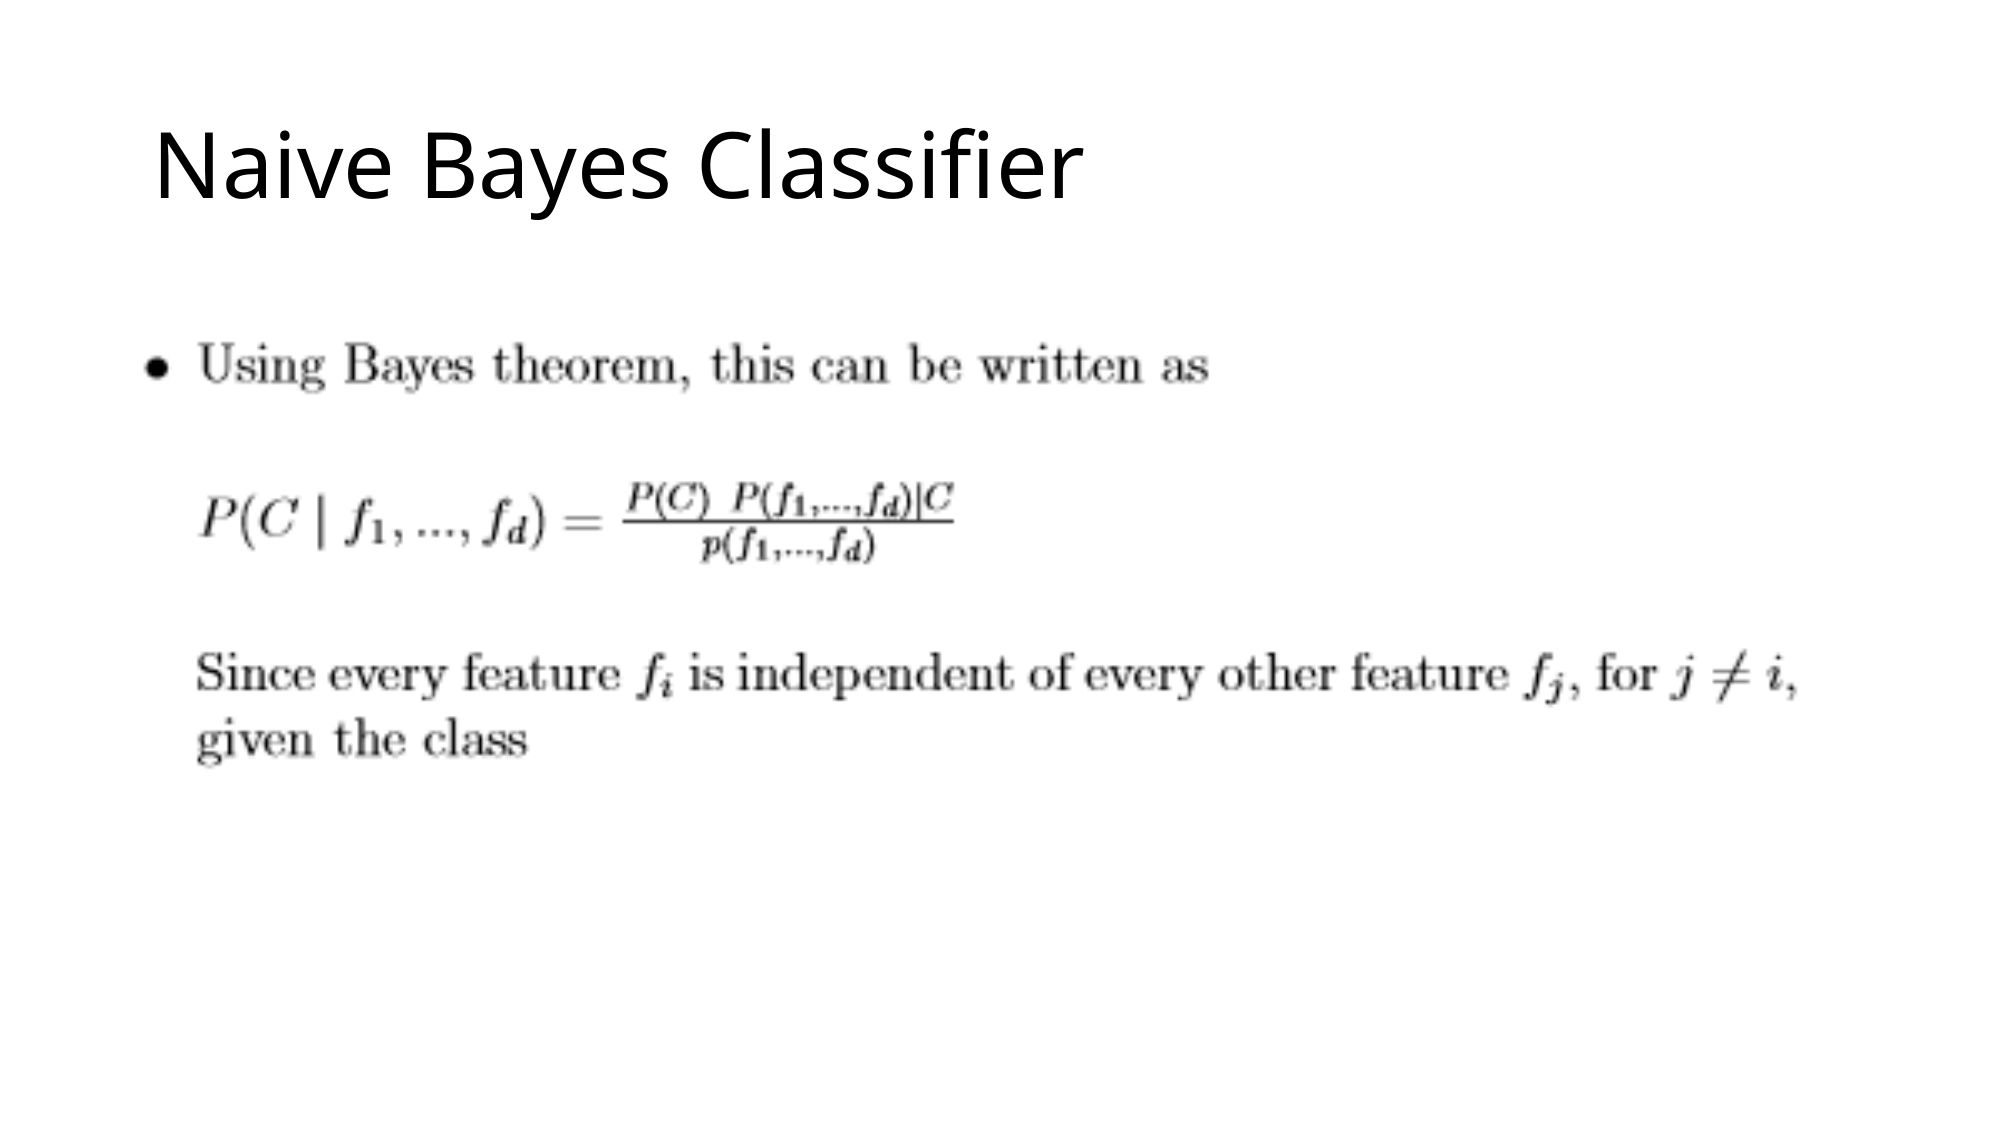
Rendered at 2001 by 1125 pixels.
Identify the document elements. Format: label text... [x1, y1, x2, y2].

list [112, 313, 1838, 848]
title Naive Bayes Classiﬁer [137, 59, 1863, 278]
